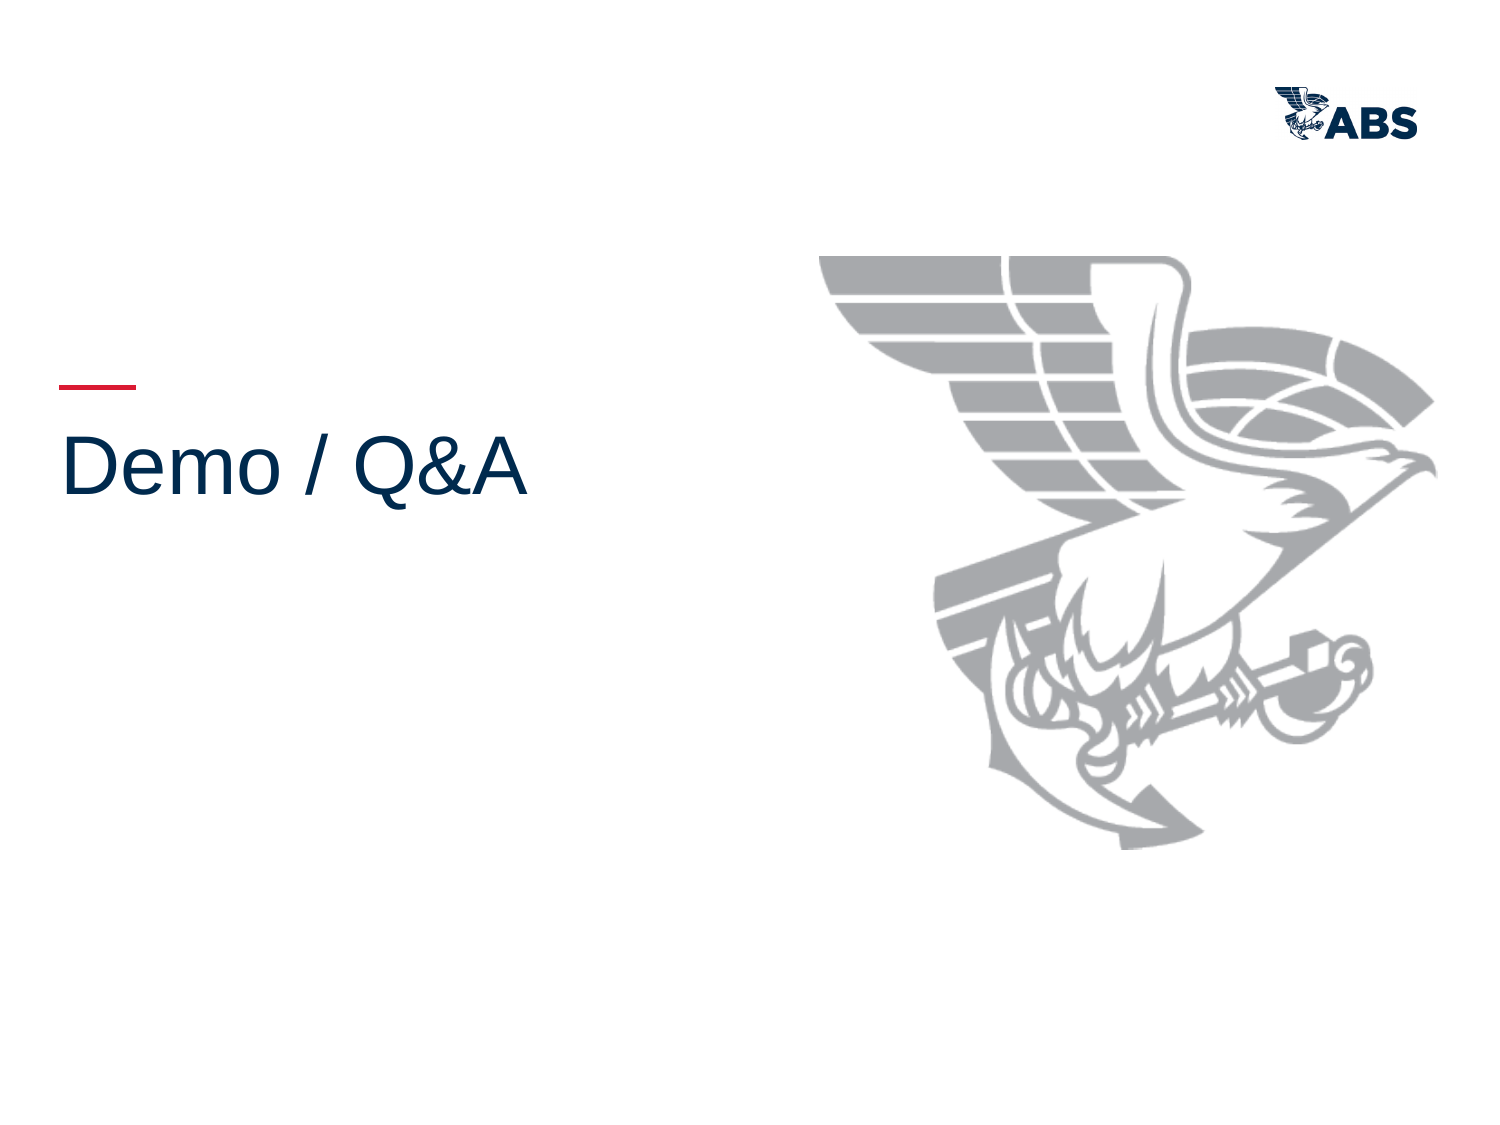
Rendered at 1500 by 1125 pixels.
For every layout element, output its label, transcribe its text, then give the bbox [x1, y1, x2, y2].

list Demo / Q&A [46, 415, 1206, 538]
picture [1275, 87, 1417, 140]
picture [819, 256, 1438, 850]
